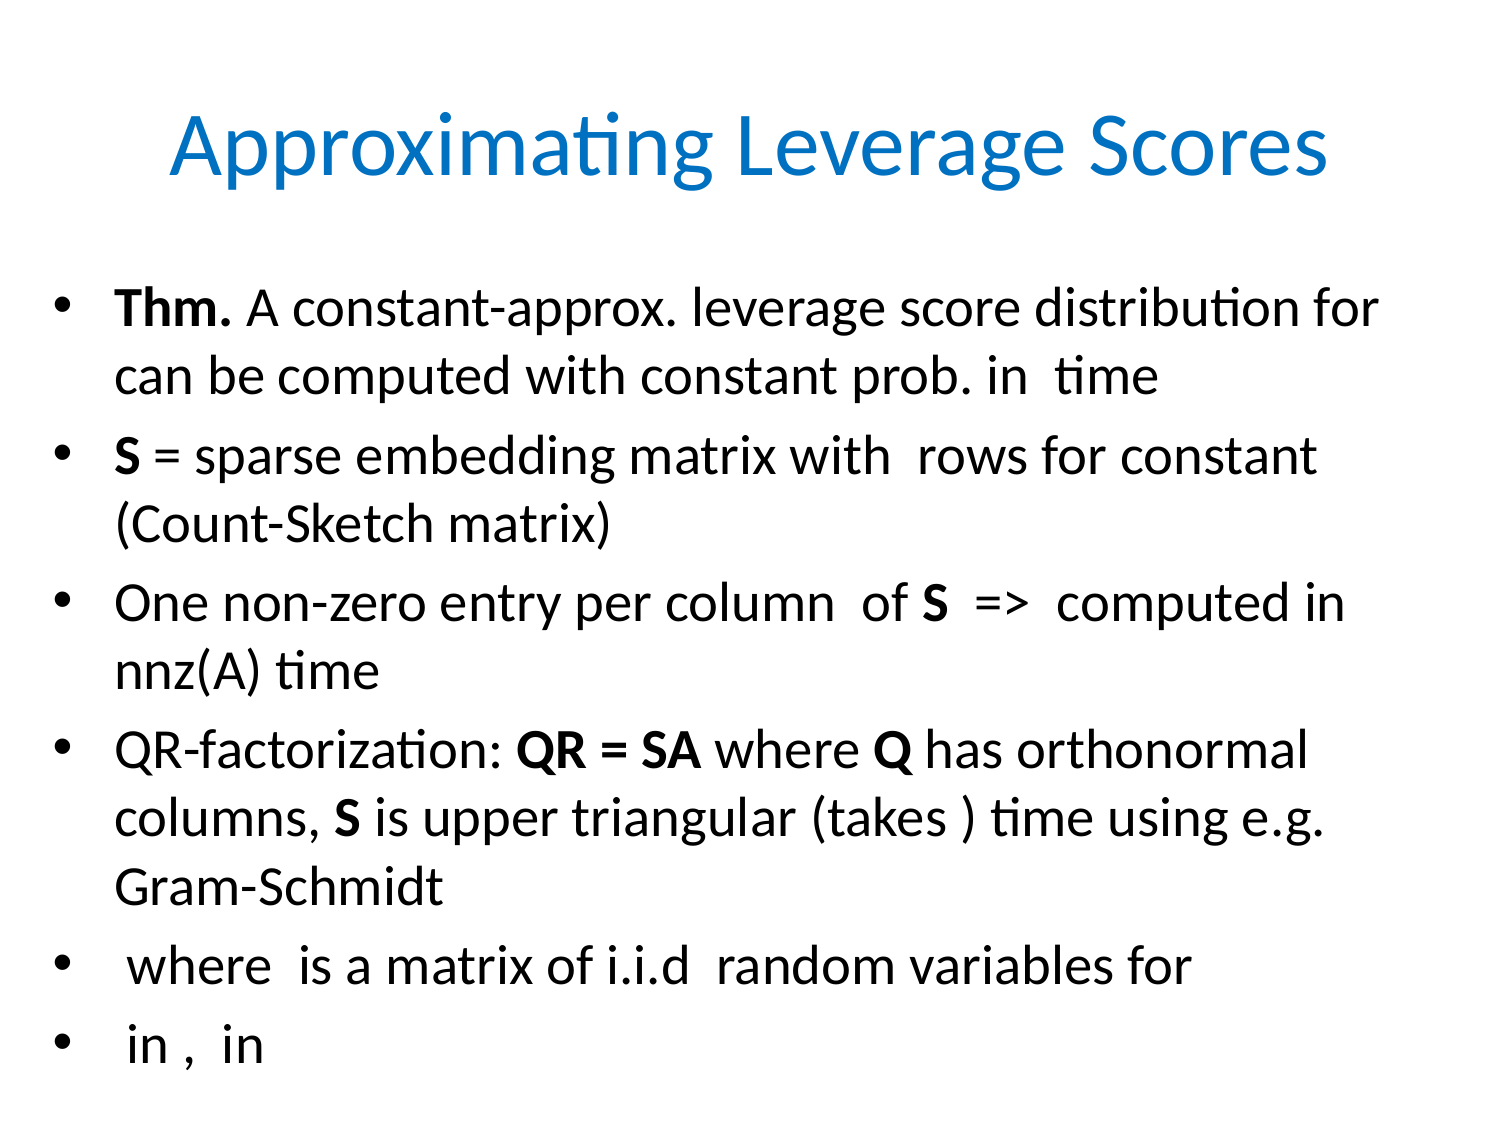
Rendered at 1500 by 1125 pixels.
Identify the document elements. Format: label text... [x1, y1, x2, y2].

title Approximating Leverage Scores [75, 45, 1425, 233]
